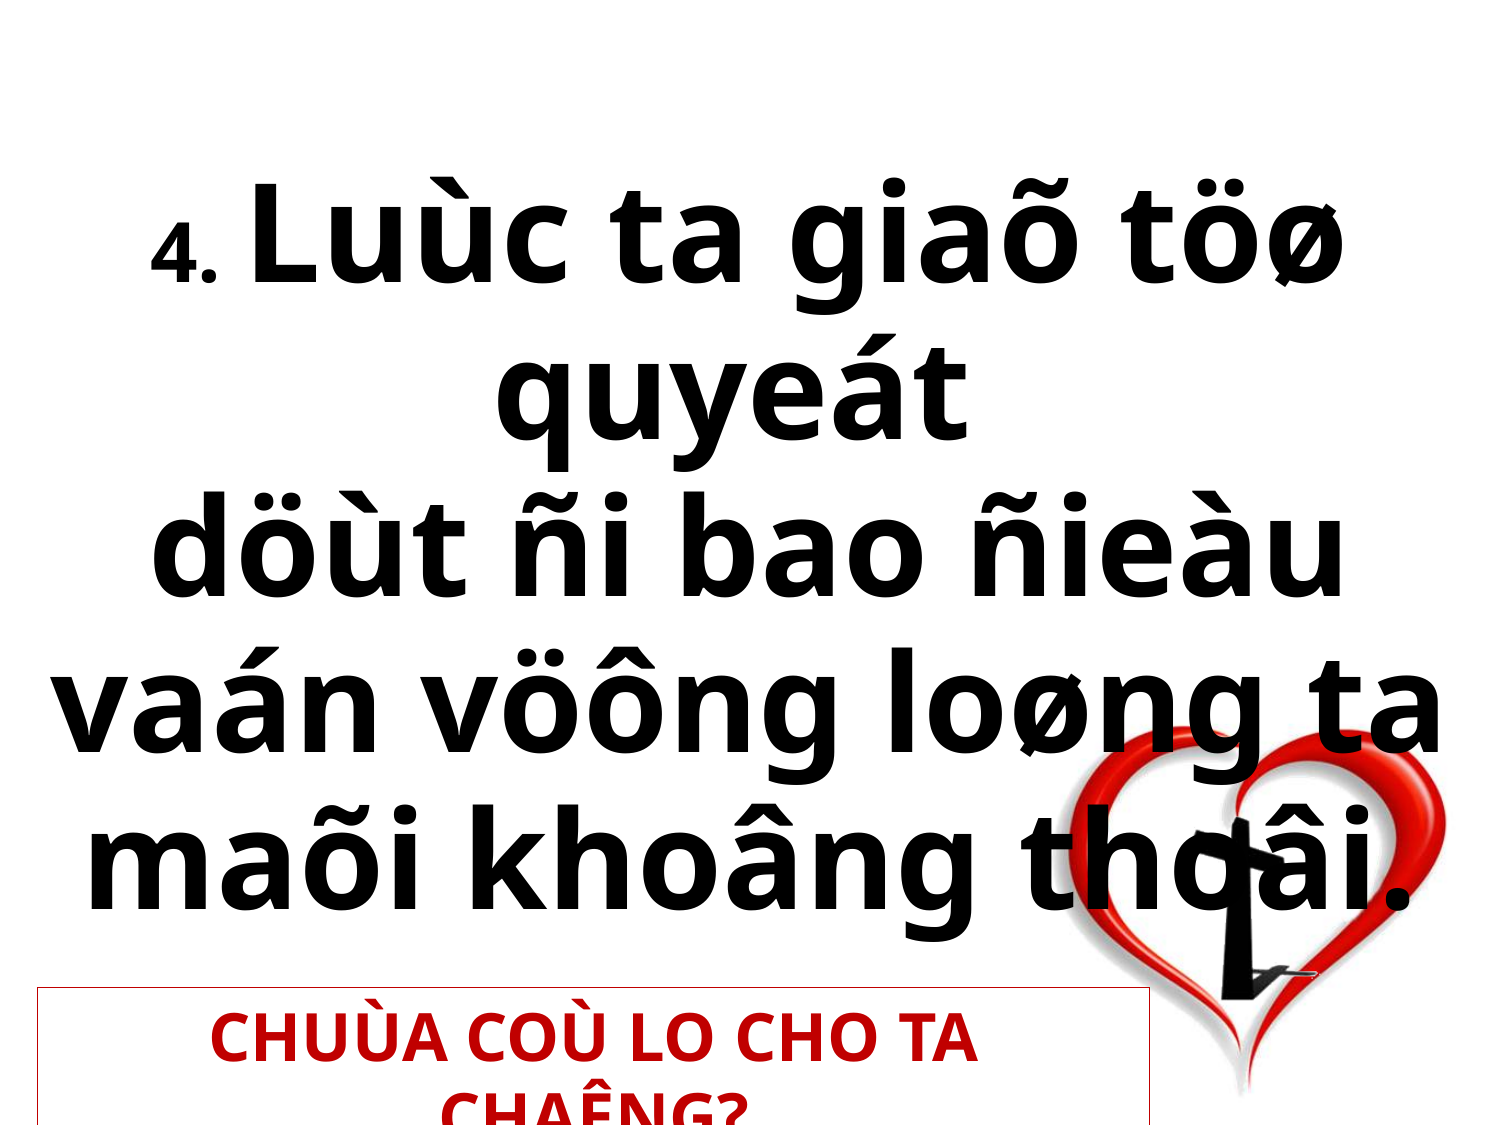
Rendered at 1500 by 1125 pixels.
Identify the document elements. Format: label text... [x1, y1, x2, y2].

picture [1008, 689, 1500, 1113]
text_box CHUÙA COÙ LO CHO TA CHAÊNG? [37, 987, 1150, 1125]
text_box 4. Luùc ta giaõ töø quyeát döùt ñi bao ñieàu vaán vöông loøng ta maõi khoâng thoâi. [0, 149, 1500, 663]
